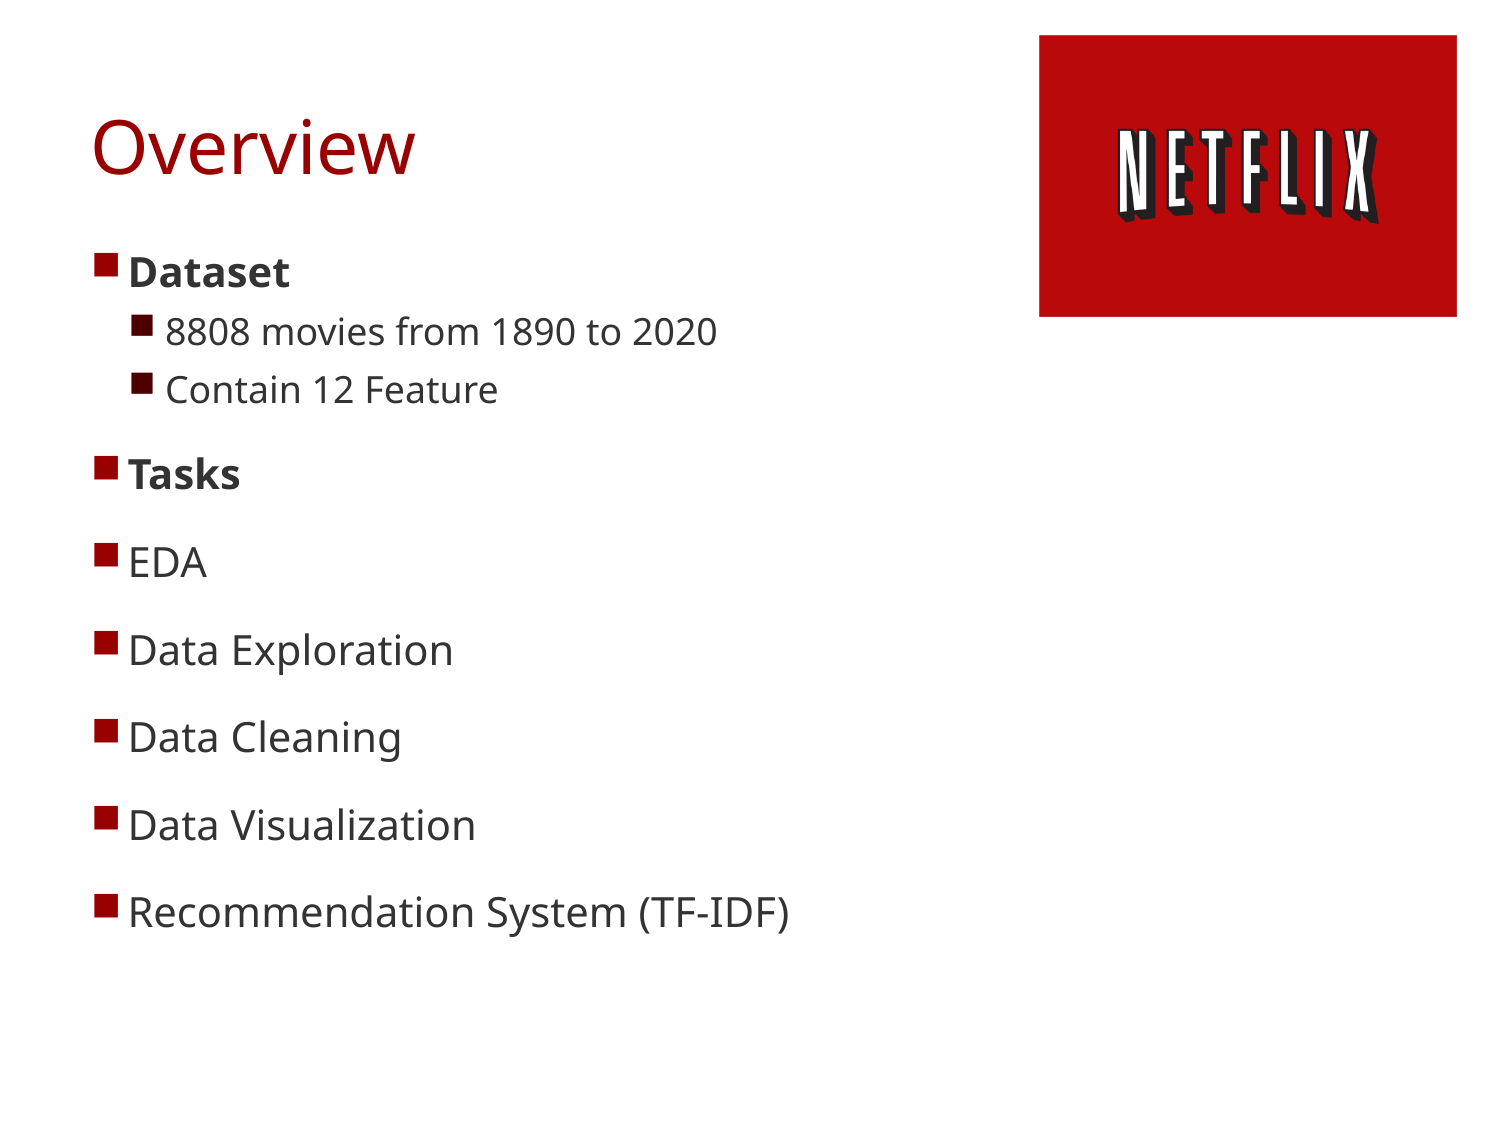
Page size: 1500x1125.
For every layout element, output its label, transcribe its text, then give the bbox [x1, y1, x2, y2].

title Overview [75, 46, 1039, 197]
list Dataset 8808 movies from 1890 to 2020 Contain 12 Feature Tasks EDA Data Exploration Data Cleaning Data Visualization Recommendation System (TF-IDF) [75, 238, 1143, 1040]
picture [1039, 34, 1458, 317]
